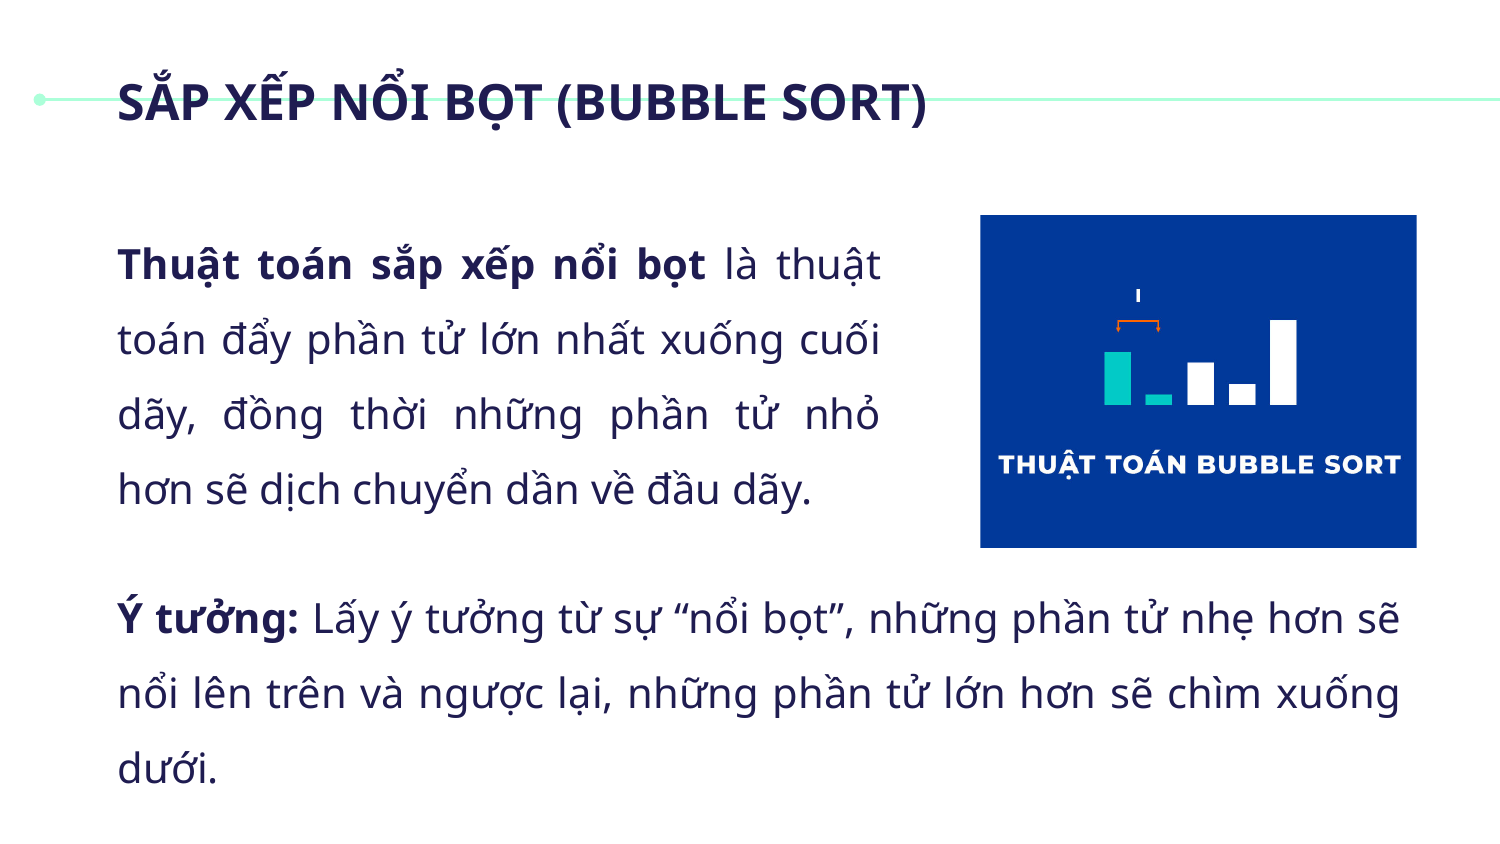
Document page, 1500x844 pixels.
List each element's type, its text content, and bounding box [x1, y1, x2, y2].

picture [979, 214, 1417, 548]
title SẮP XẾP NỔI BỌT (BUBBLE SORT) [102, 55, 1101, 144]
text_box Thuật toán sắp xếp nổi bọt là thuật toán đẩy phần tử lớn nhất xuống cuối dãy, đồng thời những phần tử nhỏ hơn sẽ dịch chuyển dần về đầu dãy. [102, 205, 896, 521]
text_box Ý tưởng: Lấy ý tưởng từ sự “nổi bọt”, những phần tử nhẹ hơn sẽ nổi lên trên và ngược lại, những phần tử lớn hơn sẽ chìm xuống dưới. [102, 559, 1417, 800]
